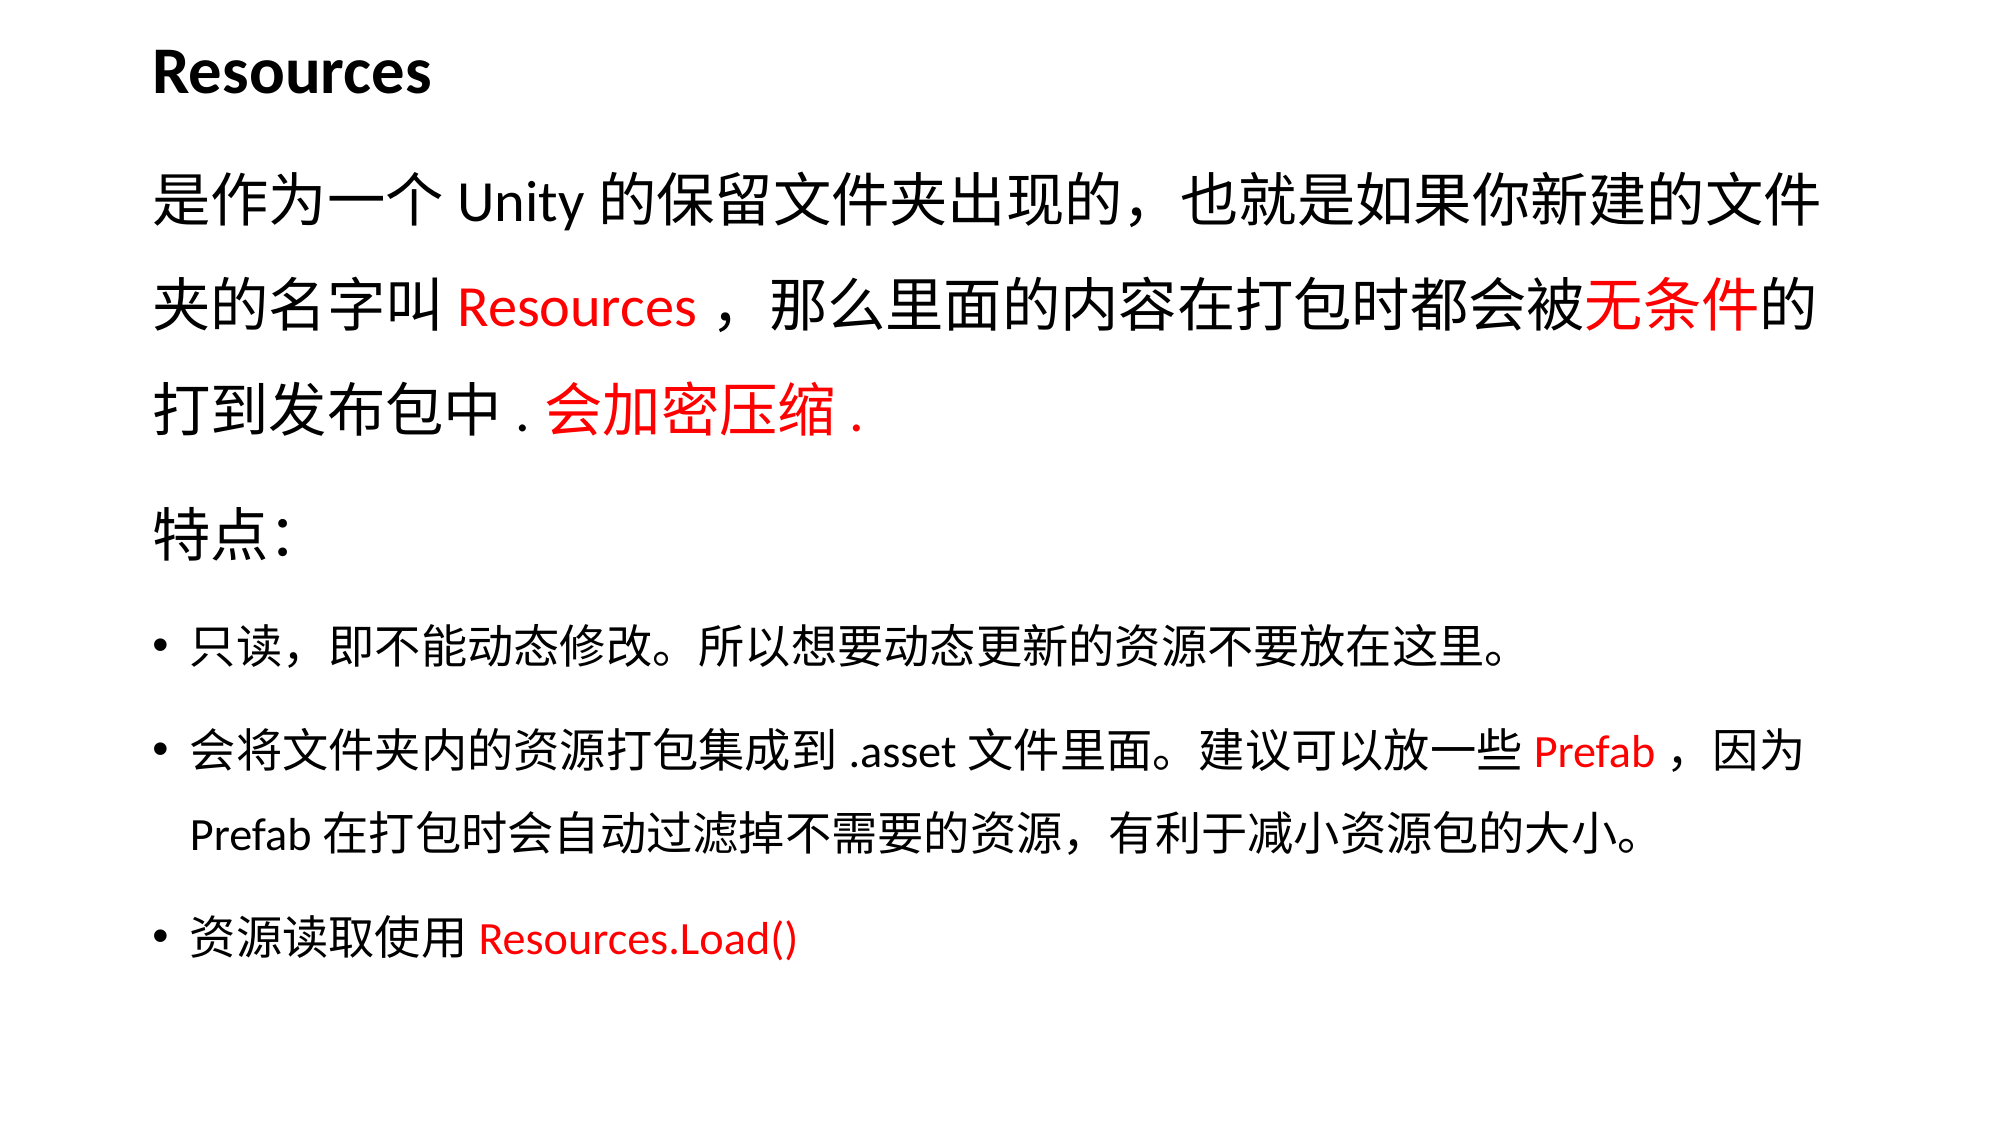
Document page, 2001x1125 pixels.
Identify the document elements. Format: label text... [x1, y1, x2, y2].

list Resources 是作为一个Unity的保留文件夹出现的，也就是如果你新建的文件夹的名字叫Resources，那么里面的内容在打包时都会被无条件的打到发布包中.会加密压缩. 特点： 只读，即不能动态修改。所以想要动态更新的资源不要放在这里。 会将文件夹内的资源打包集成到.asset文件里面。建议可以放一些Prefab，因为Prefab在打包时会自动过滤掉不需要的资源，有利于减小资源包的大小。 资源读取使用Resources.Load() [137, 28, 1863, 1014]
